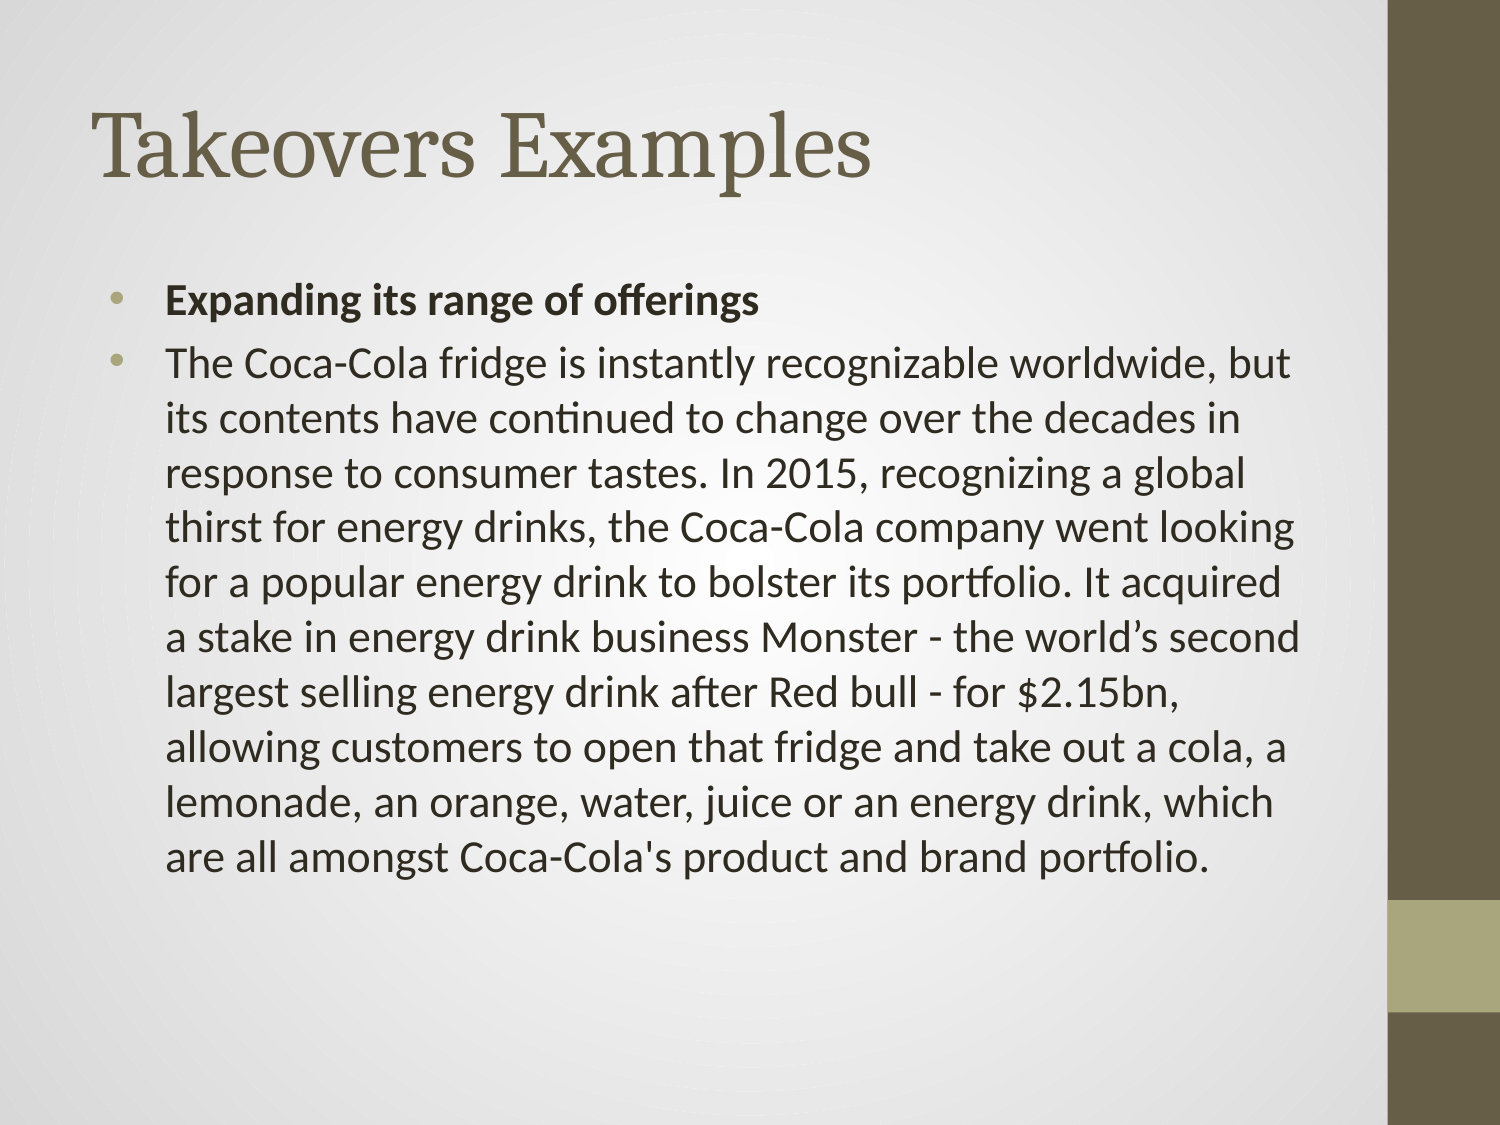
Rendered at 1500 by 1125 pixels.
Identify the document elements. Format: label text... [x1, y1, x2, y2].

title Takeovers Examples [75, 45, 1325, 233]
list Expanding its range of offerings The Coca-Cola fridge is instantly recognizable worldwide, but its contents have continued to change over the decades in response to consumer tastes. In 2015, recognizing a global thirst for energy drinks, the Coca-Cola company went looking for a popular energy drink to bolster its portfolio. It acquired a stake in energy drink business Monster - the world’s second largest selling energy drink after Red bull - for $2.15bn, allowing customers to open that fridge and take out a cola, a lemonade, an orange, water, juice or an energy drink, which are all amongst Coca-Cola's product and brand portfolio. [75, 262, 1325, 1050]
